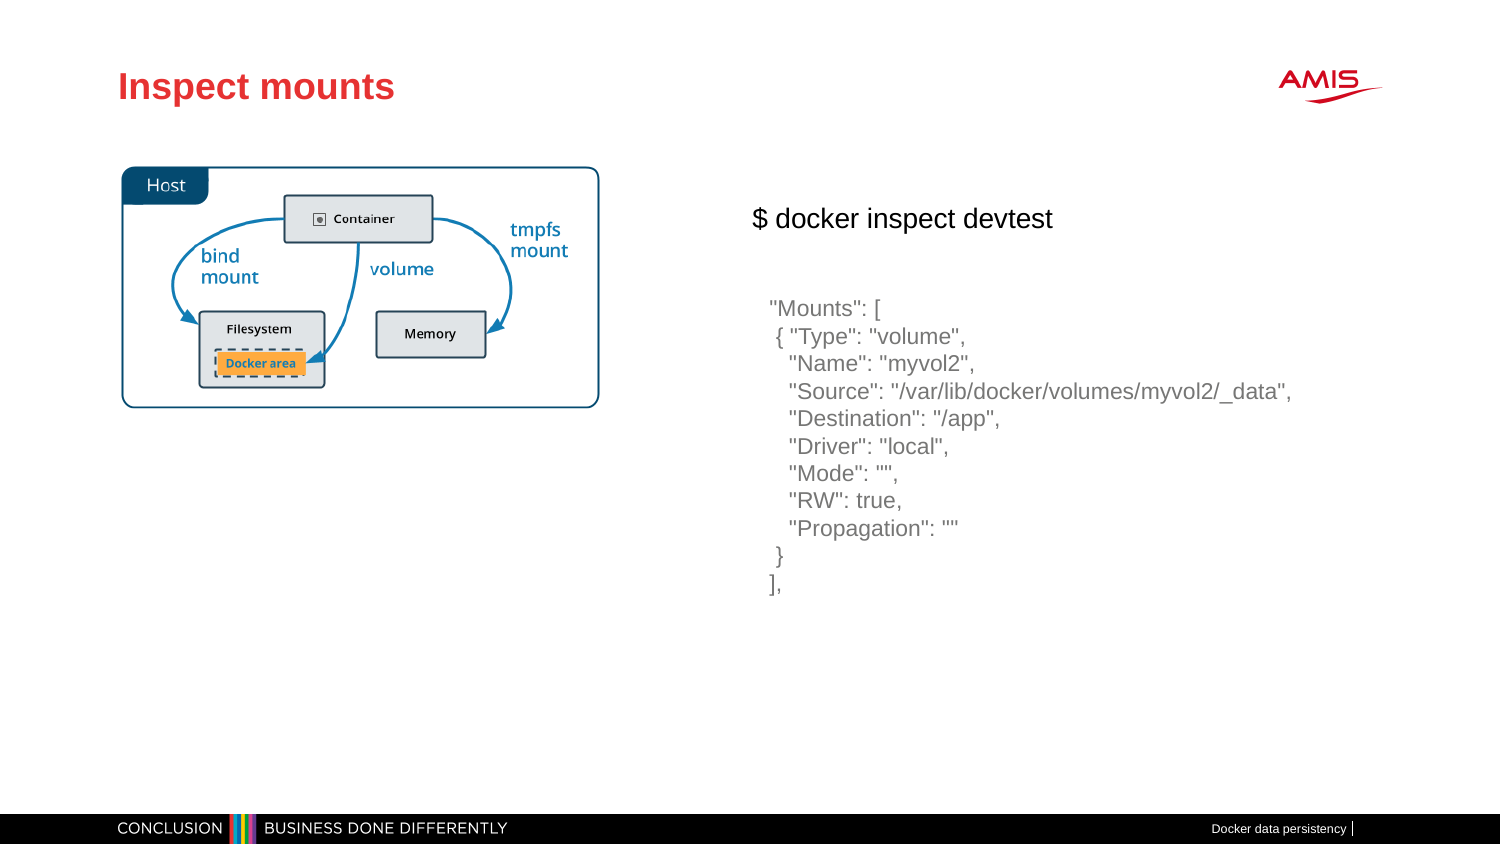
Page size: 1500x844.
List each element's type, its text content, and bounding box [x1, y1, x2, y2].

picture [1205, 58, 1388, 106]
title Inspect mounts [118, 47, 1205, 130]
text_box $ docker inspect devtest [737, 192, 1069, 242]
footer Docker data persistency [814, 820, 1347, 839]
picture [118, 163, 601, 409]
text_box "Mounts": [ { "Type": "volume", "Name": "myvol2", "Source": "/var/lib/docker/volumes/myvol2/_data", "Destination": "/app", "Driver": "local", "Mode": "", "RW": true, "Propagation": "" } ], [754, 286, 1336, 604]
picture [0, 814, 236, 844]
picture [239, 814, 1500, 844]
